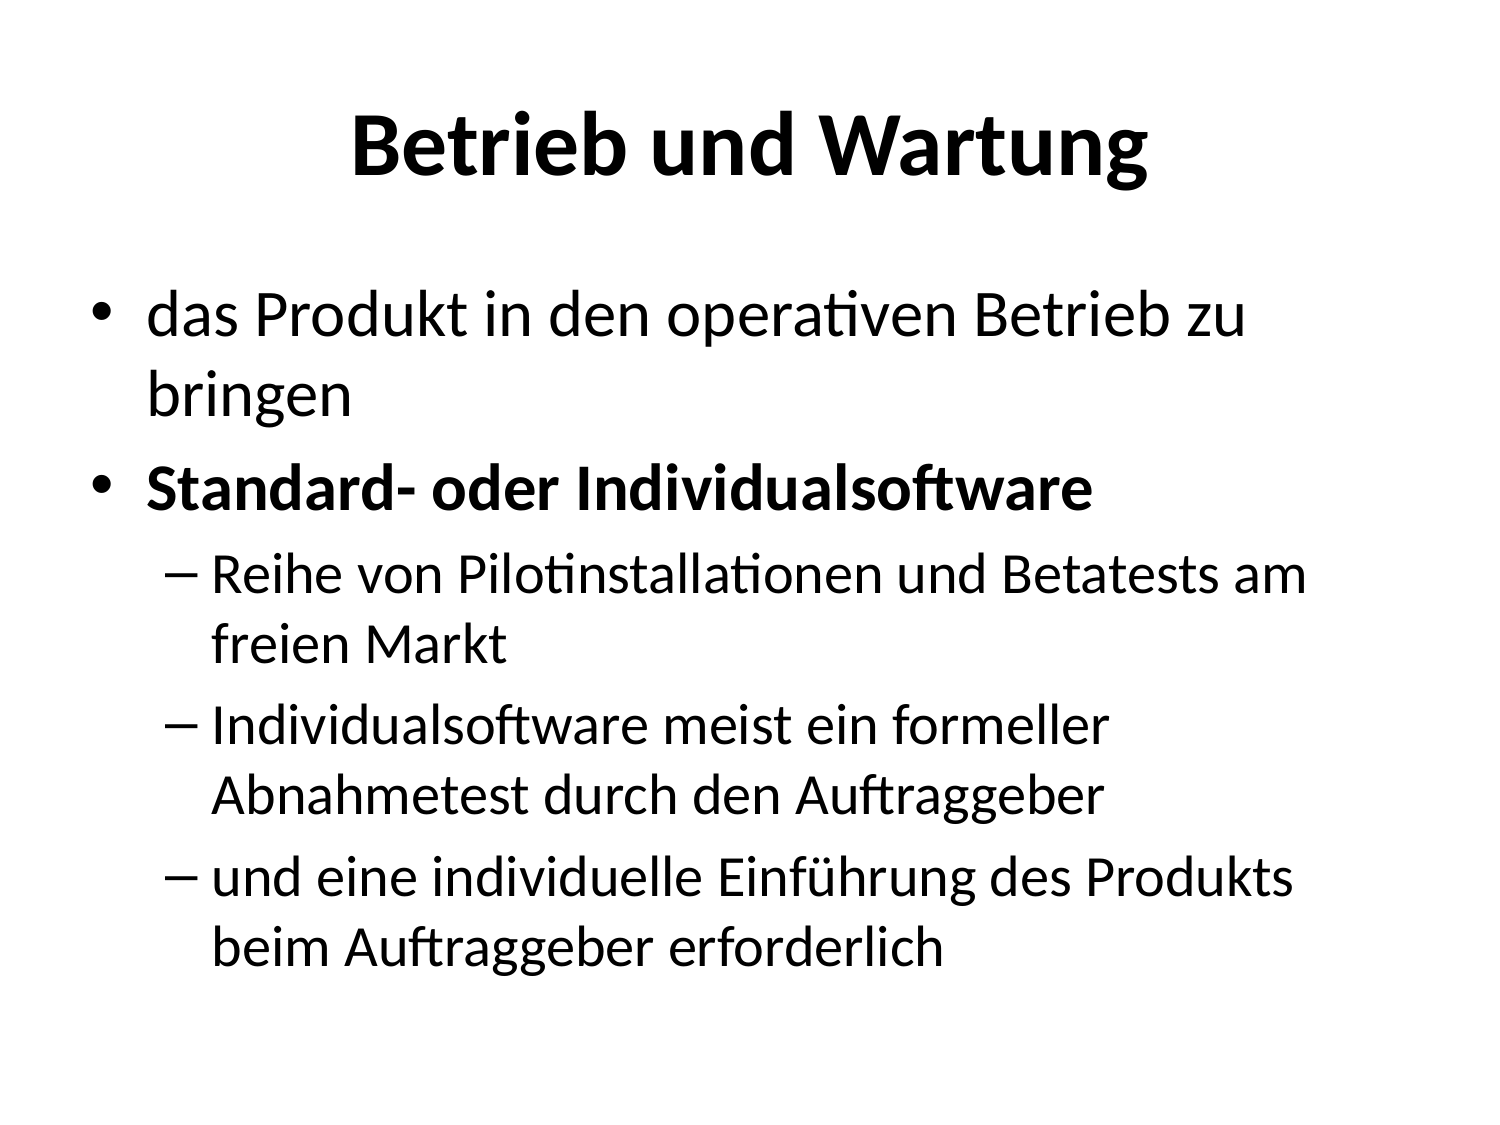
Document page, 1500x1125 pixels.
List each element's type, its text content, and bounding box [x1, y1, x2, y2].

title Betrieb und Wartung [75, 45, 1425, 233]
list das Produkt in den operativen Betrieb zu bringen Standard- oder Individualsoftware Reihe von Pilotinstallationen und Betatests am freien Markt Individualsoftware meist ein formeller Abnahmetest durch den Auftraggeber und eine individuelle Einführung des Produkts beim Auftraggeber erforderlich [75, 262, 1425, 1005]
